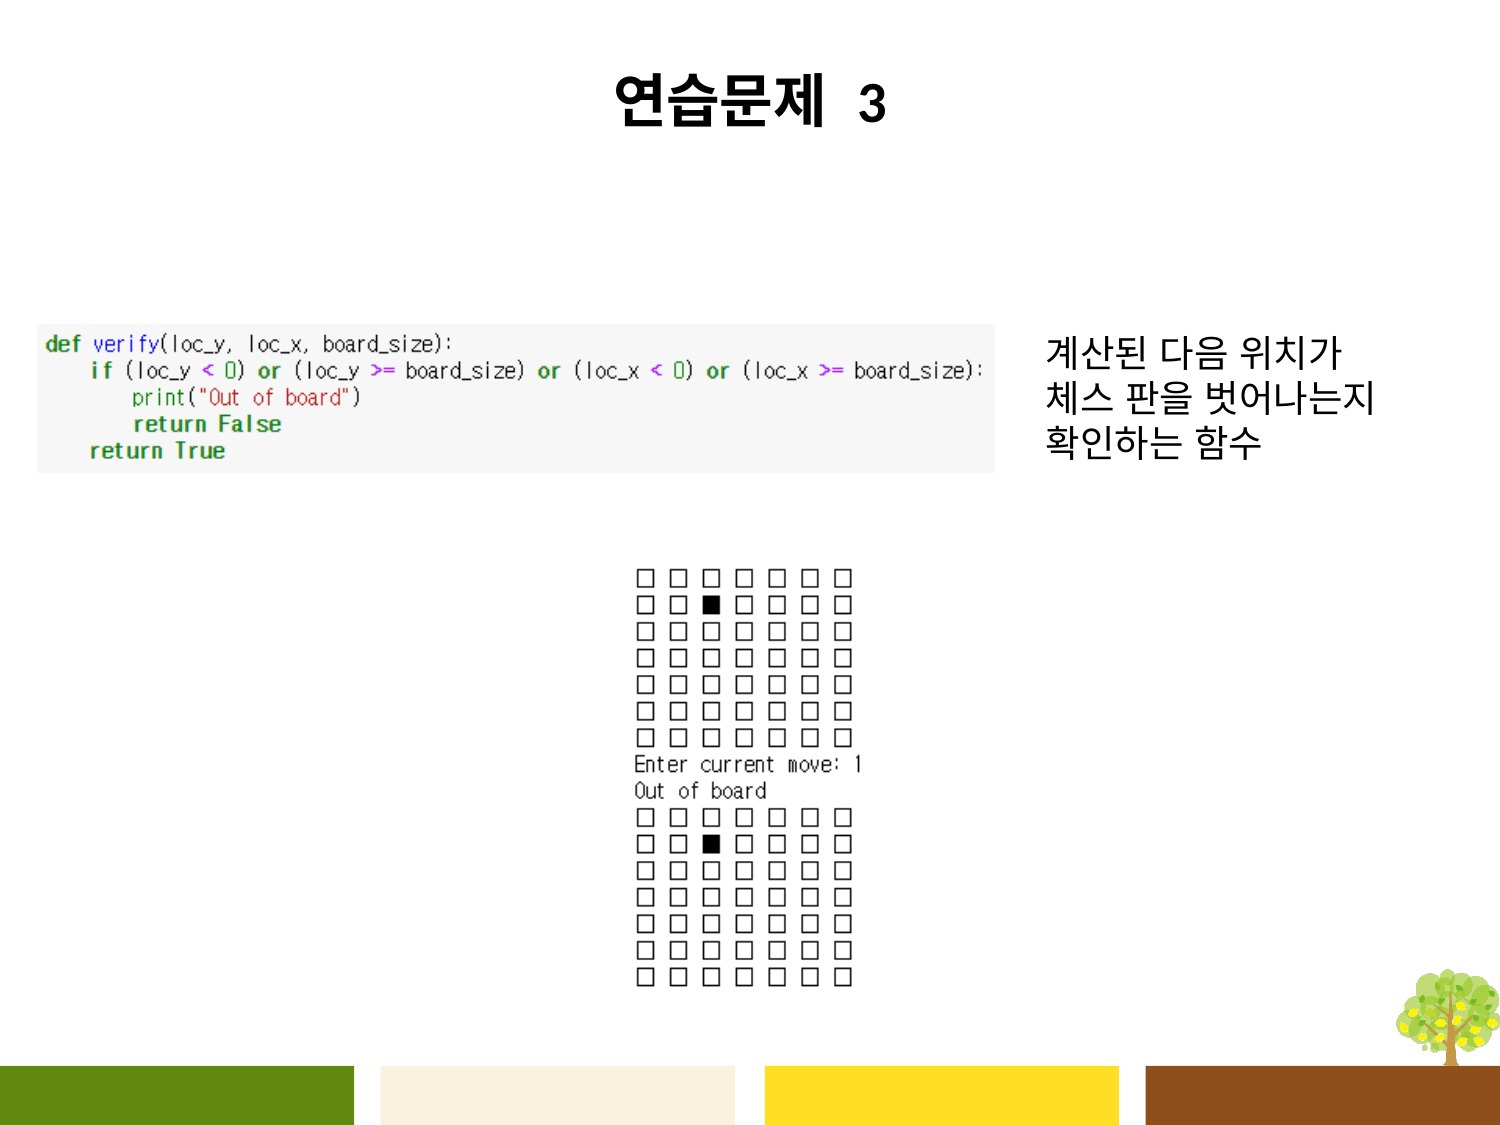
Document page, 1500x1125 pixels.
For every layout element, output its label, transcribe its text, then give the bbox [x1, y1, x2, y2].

text_box 계산된 다음 위치가 체스 판을 벗어나는지 확인하는 함수 [1031, 322, 1434, 473]
title 연습문제 3 [103, 59, 1397, 149]
picture [1396, 969, 1500, 1066]
picture [631, 563, 869, 996]
picture [36, 324, 995, 473]
